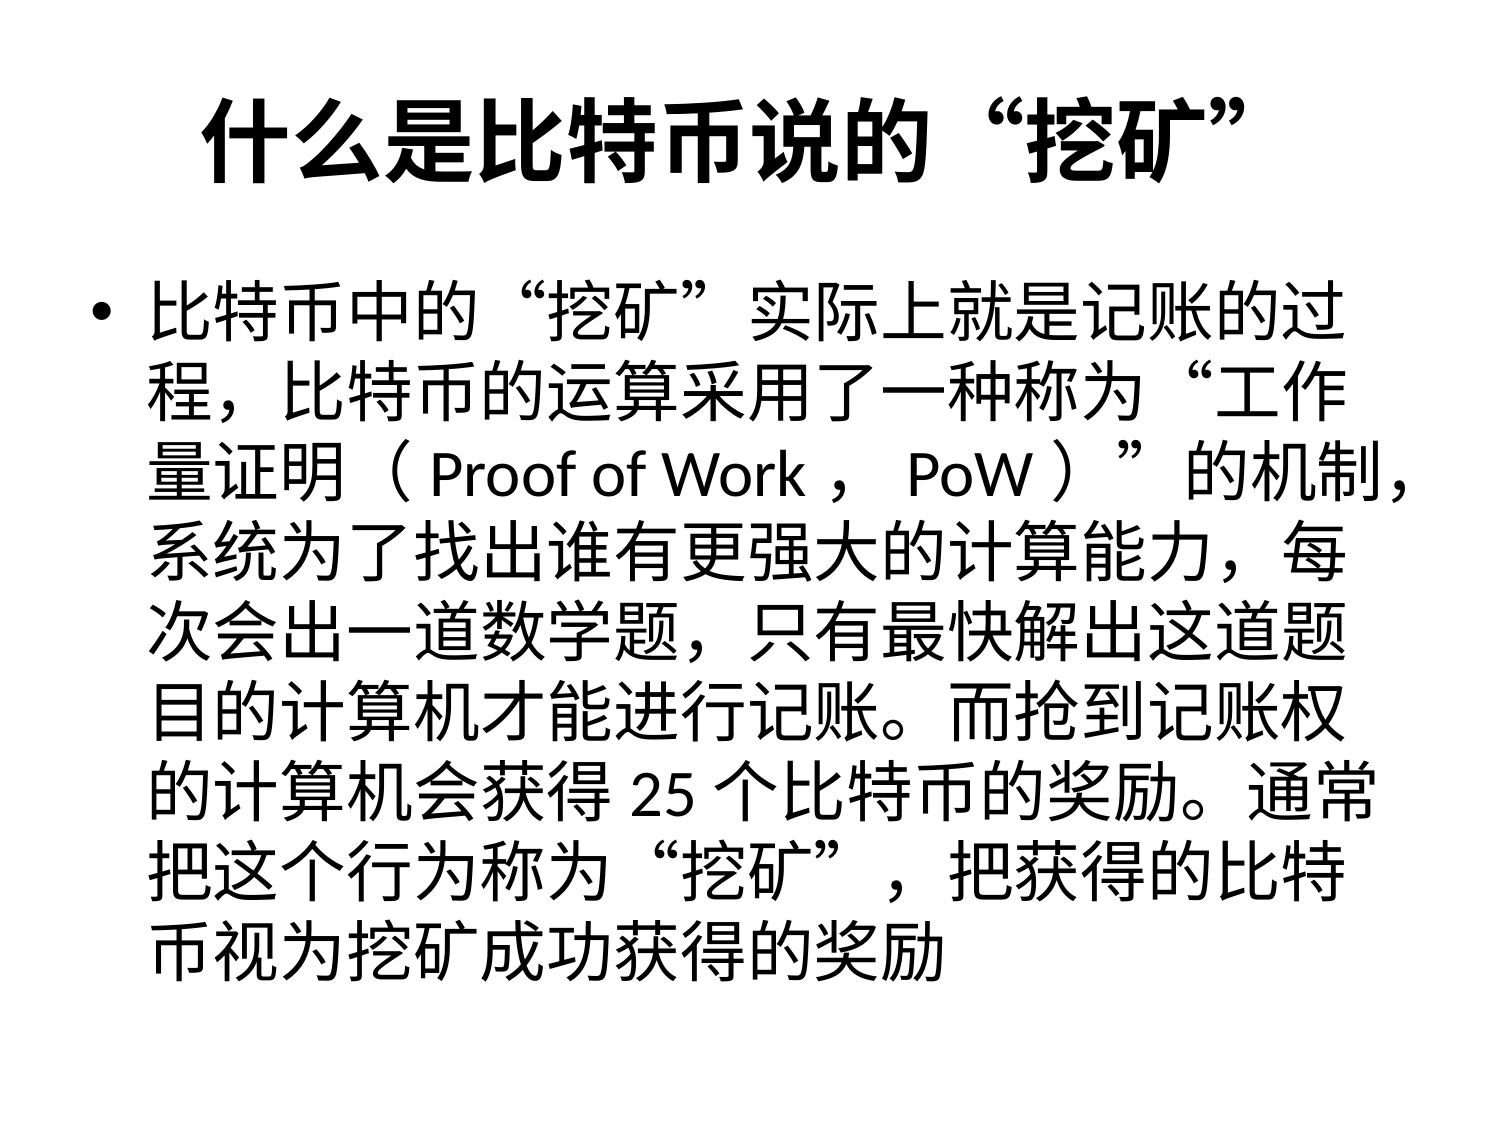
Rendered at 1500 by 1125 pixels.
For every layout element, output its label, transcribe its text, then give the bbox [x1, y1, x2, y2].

list 比特币中的“挖矿”实际上就是记账的过程，比特币的运算采用了一种称为“工作量证明（Proof of Work，PoW）”的机制，系统为了找出谁有更强大的计算能力，每次会出一道数学题，只有最快解出这道题目的计算机才能进行记账。而抢到记账权的计算机会获得25个比特币的奖励。通常把这个行为称为“挖矿”，把获得的比特币视为挖矿成功获得的奖励 [75, 262, 1425, 1005]
title 什么是比特币说的“挖矿” [75, 45, 1425, 233]
